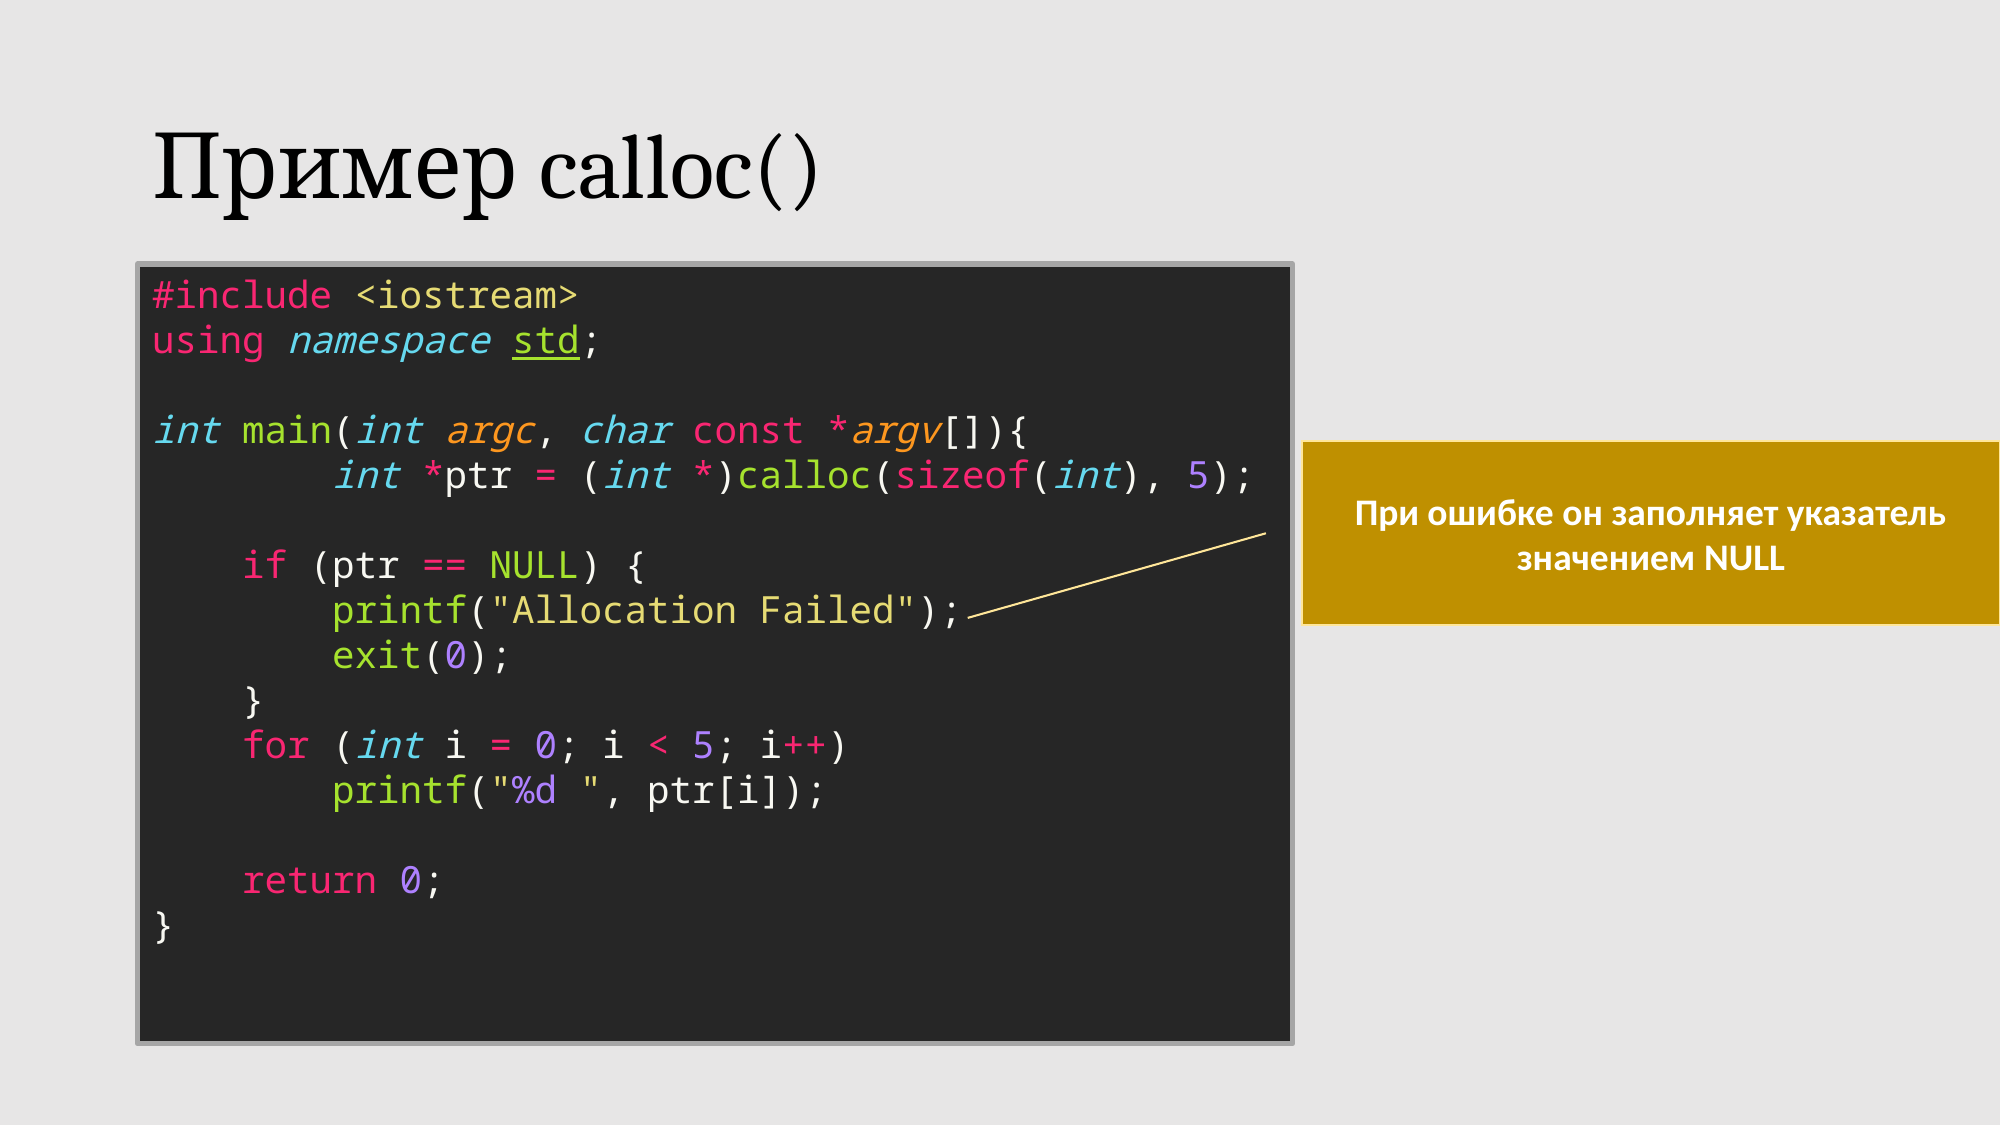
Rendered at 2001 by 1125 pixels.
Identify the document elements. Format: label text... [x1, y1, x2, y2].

title Пример calloc() [137, 59, 1863, 278]
text_box #include <iostream> using namespace std; int main(int argc, char const *argv[]){ int *ptr = (int *)calloc(sizeof(int), 5); if (ptr == NULL) { printf("Allocation Failed"); exit(0); } for (int i = 0; i < 5; i++) printf("%d ", ptr[i]); return 0; } [137, 264, 1293, 1044]
text_box При ошибке он заполняет указатель значением NULL [1301, 440, 2000, 626]
text_box При ошибке он заполняет указатель значением NULL [967, 532, 1267, 619]
